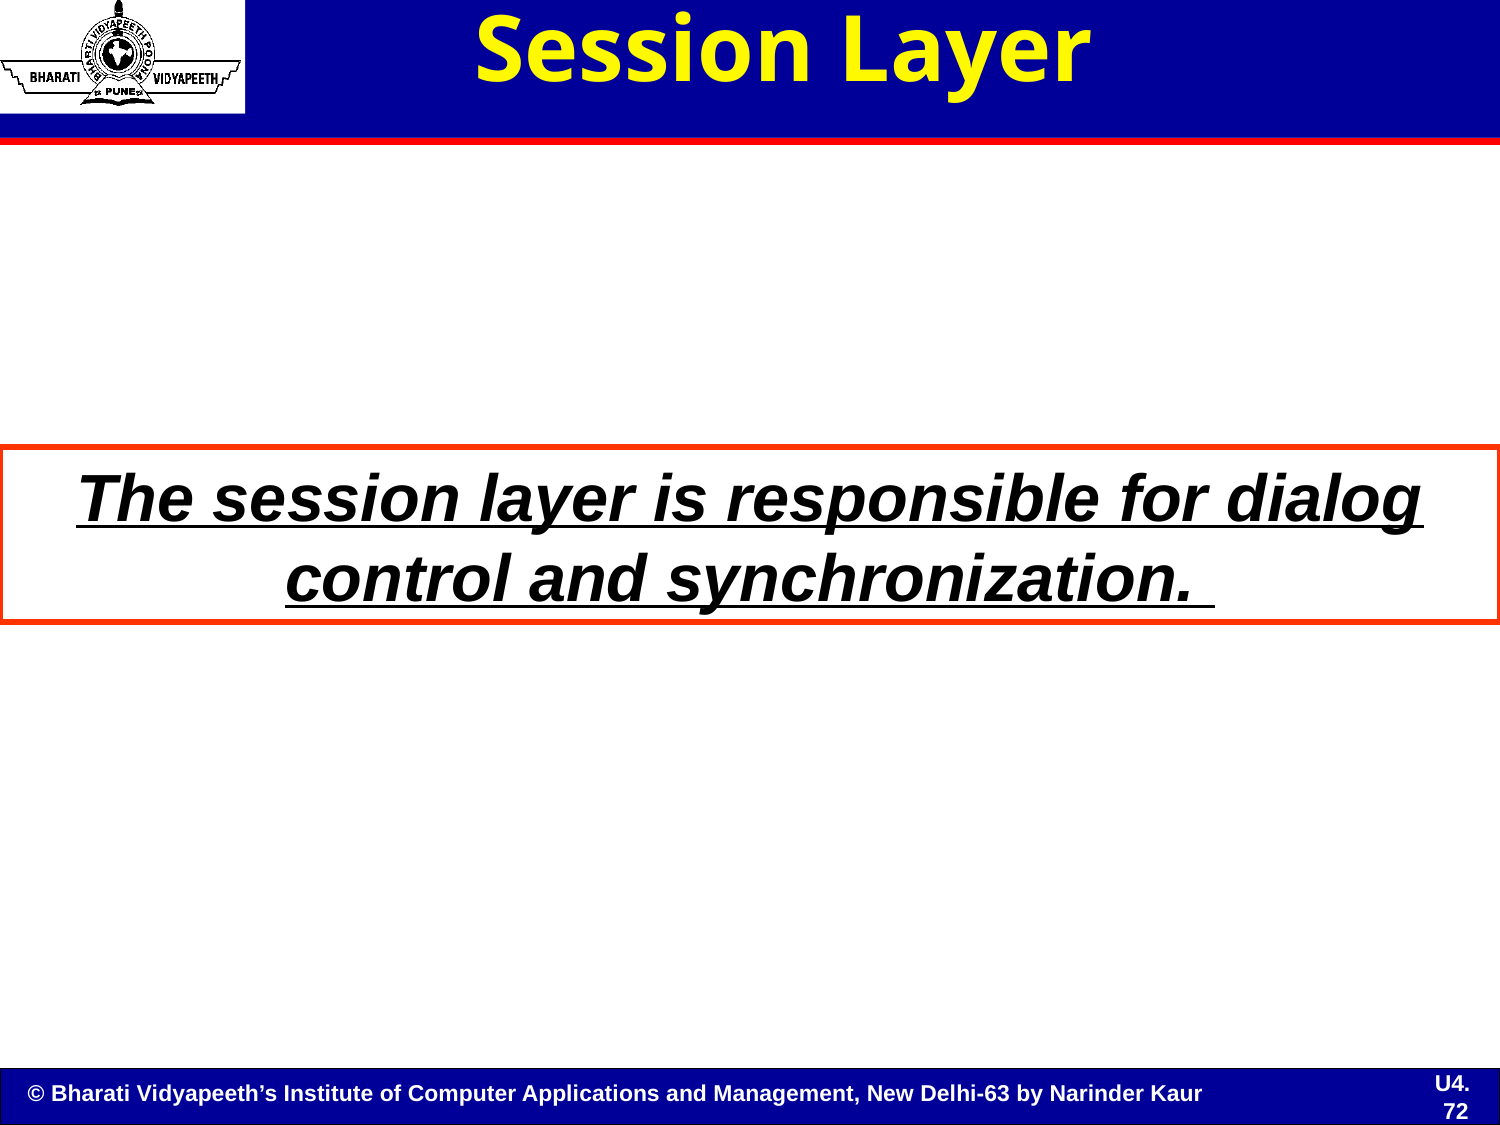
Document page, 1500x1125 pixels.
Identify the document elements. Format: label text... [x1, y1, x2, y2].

picture [0, 0, 109, 106]
title Session Layer [109, 0, 1460, 197]
text_box The session layer is responsible for dialog control and synchronization. [0, 447, 1500, 622]
